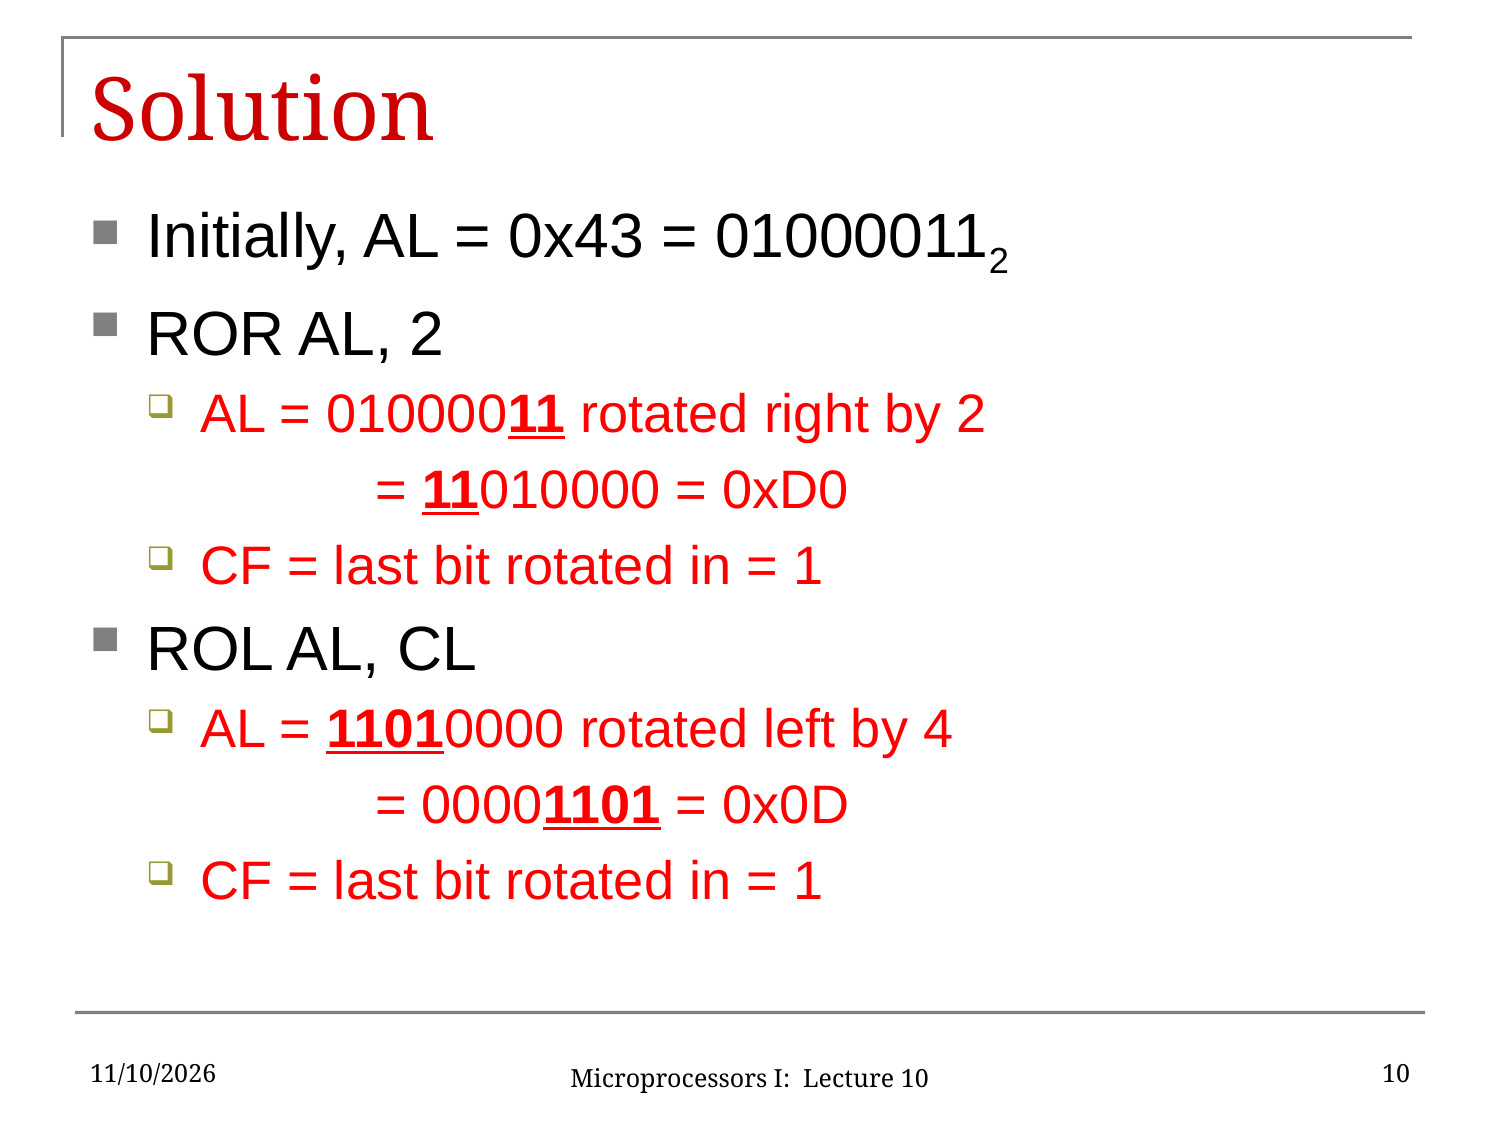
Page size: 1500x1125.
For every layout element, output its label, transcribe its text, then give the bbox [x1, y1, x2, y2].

title Solution [75, 45, 1425, 163]
footer Microprocessors I: Lecture 10 [512, 1024, 988, 1101]
slide_number 10 [1074, 1023, 1426, 1100]
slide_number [74, 1023, 426, 1100]
list Initially, AL = 0x43 = 010000112 ROR AL, 2 AL = 01000011 rotated right by 2 = 11010000 = 0xD0 CF = last bit rotated in = 1 ROL AL, CL AL = 11010000 rotated left by 4 = 00001101 = 0x0D CF = last bit rotated in = 1 [75, 187, 1425, 1006]
